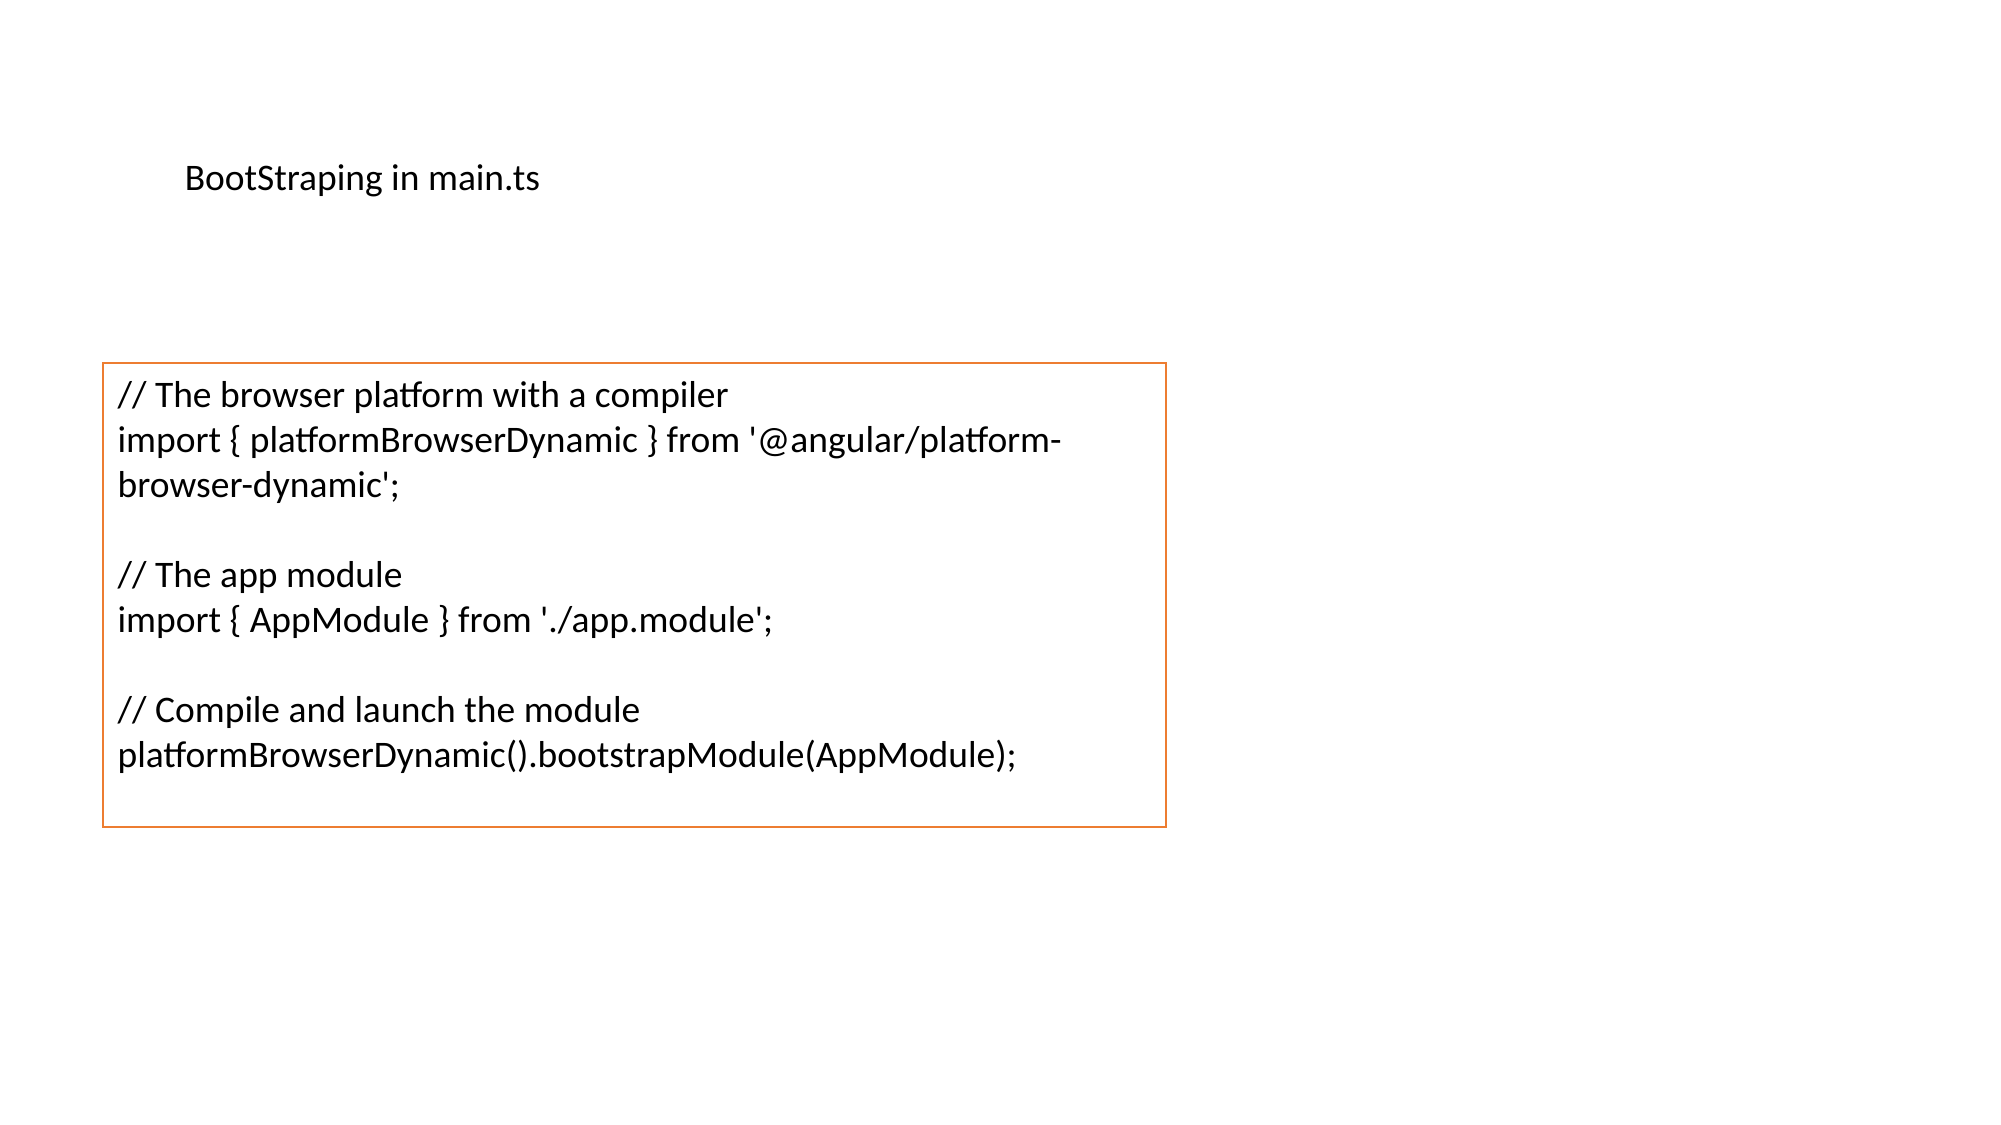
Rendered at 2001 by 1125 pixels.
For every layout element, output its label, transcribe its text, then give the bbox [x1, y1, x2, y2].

text_box BootStraping in main.ts [170, 145, 820, 206]
text_box // The browser platform with a compiler import { platformBrowserDynamic } from '@angular/platform-browser-dynamic'; // The app module import { AppModule } from './app.module'; // Compile and launch the module platformBrowserDynamic().bootstrapModule(AppModule); [102, 362, 1167, 828]
